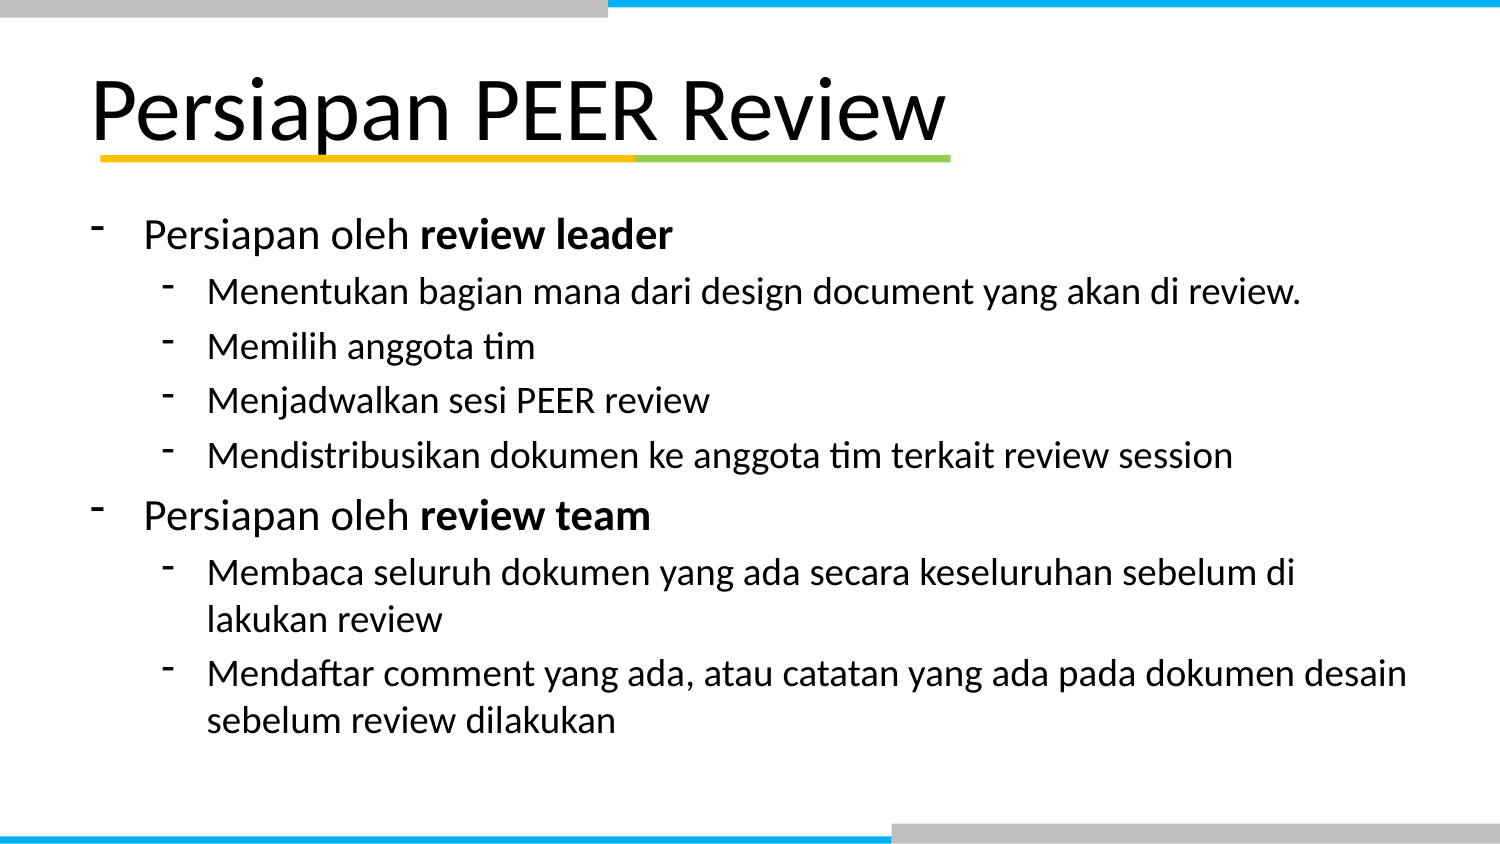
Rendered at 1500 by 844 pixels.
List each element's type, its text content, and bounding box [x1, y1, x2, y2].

text_box [610, 0, 1500, 10]
title Persiapan PEER Review [75, 33, 1425, 175]
text_box [890, 821, 1500, 844]
text_box [0, 834, 890, 844]
list Persiapan oleh review leader Menentukan bagian mana dari design document yang akan di review. Memilih anggota tim Menjadwalkan sesi PEER review Mendistribusikan dokumen ke anggota tim terkait review session Persiapan oleh review team Membaca seluruh dokumen yang ada secara keseluruhan sebelum di lakukan review Mendaftar comment yang ada, atau catatan yang ada pada dokumen desain sebelum review dilakukan [75, 196, 1425, 754]
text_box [100, 154, 951, 163]
text_box [0, 0, 610, 20]
